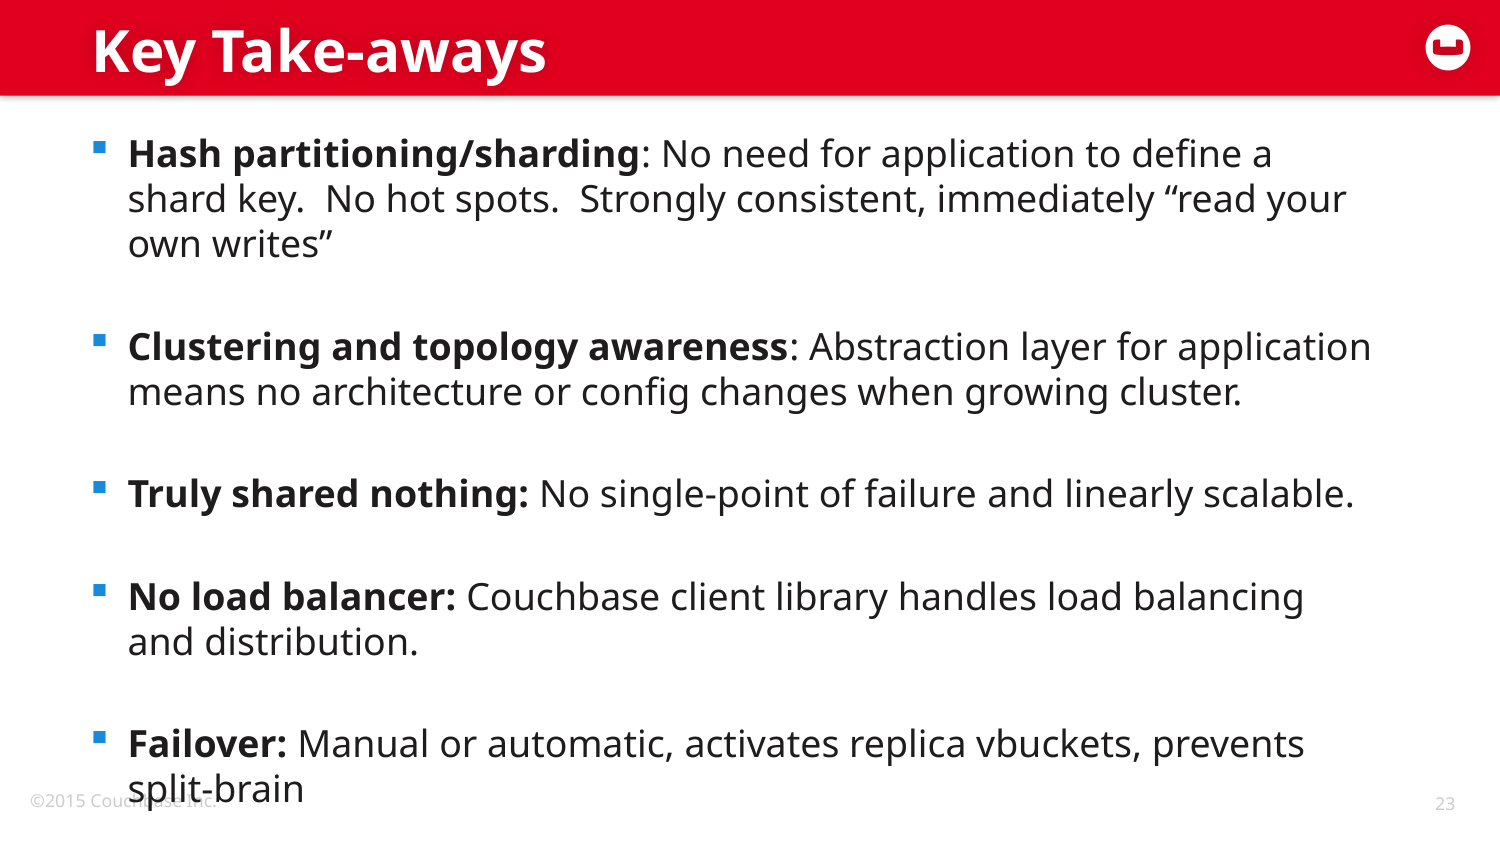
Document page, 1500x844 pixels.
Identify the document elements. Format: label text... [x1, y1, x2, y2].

title Key Take-aways [76, 3, 1389, 92]
picture [1425, 24, 1471, 71]
list Hash partitioning/sharding: No need for application to define a shard key. No hot spots. Strongly consistent, immediately “read your own writes” Clustering and topology awareness: Abstraction layer for application means no architecture or config changes when growing cluster. Truly shared nothing: No single-point of failure and linearly scalable. No load balancer: Couchbase client library handles load balancing and distribution. Failover: Manual or automatic, activates replica vbuckets, prevents split-brain [75, 122, 1389, 680]
